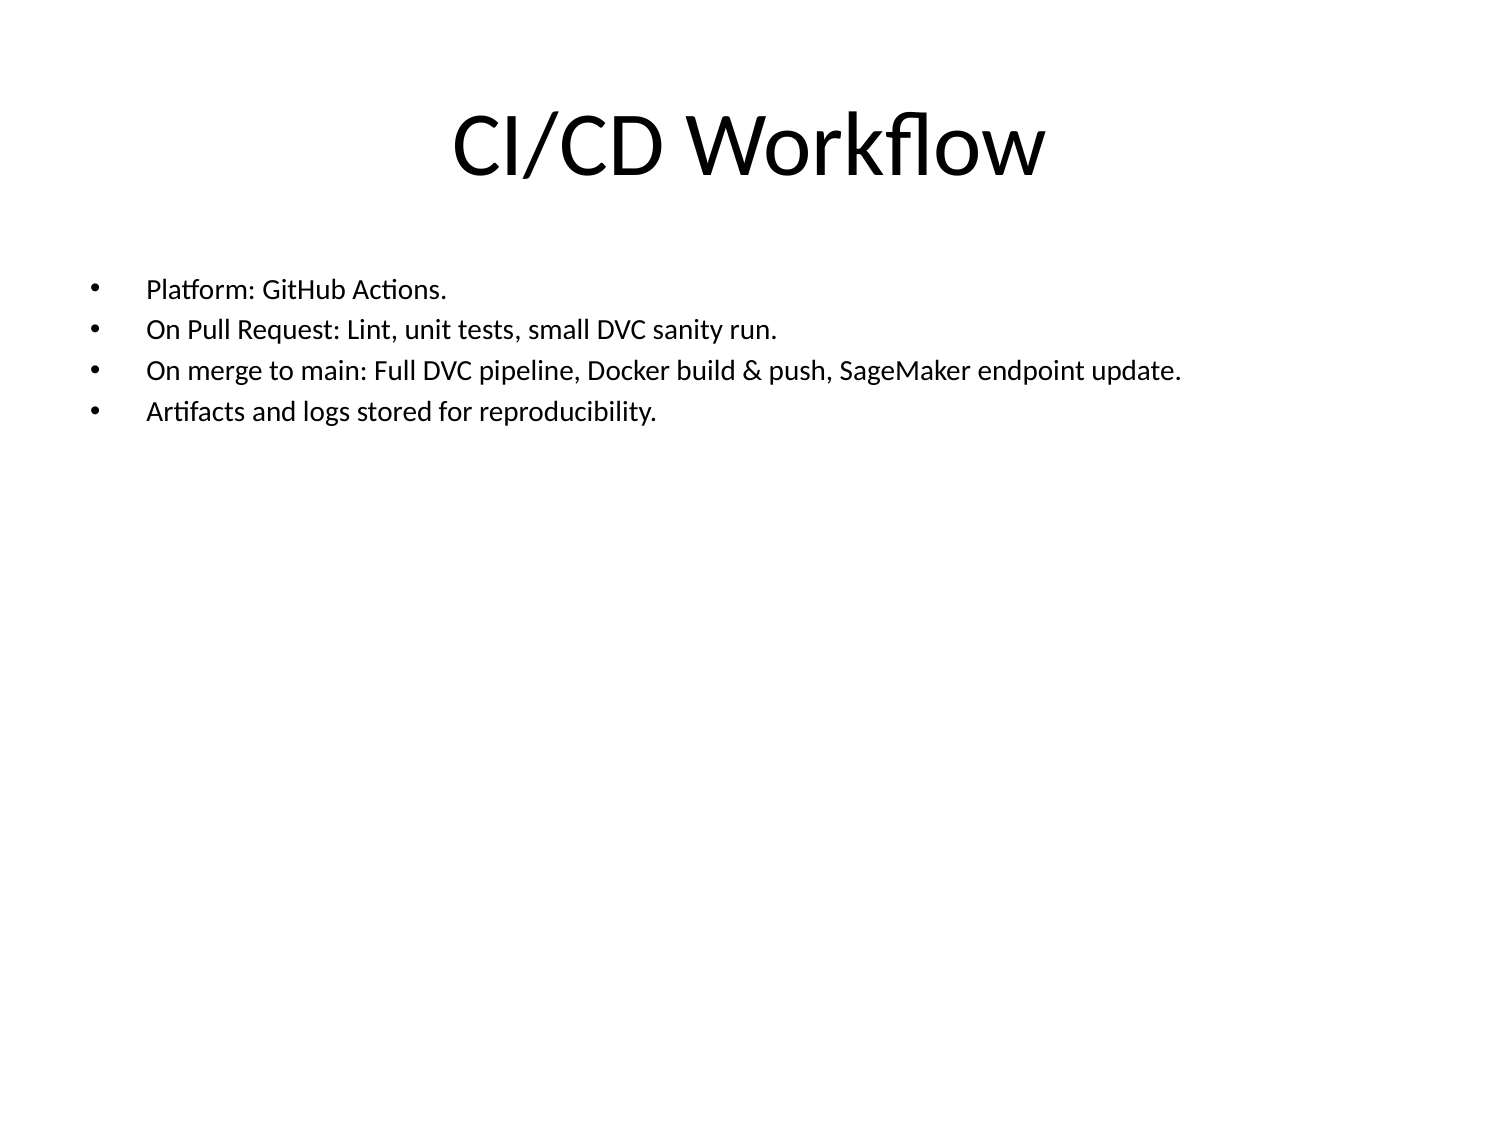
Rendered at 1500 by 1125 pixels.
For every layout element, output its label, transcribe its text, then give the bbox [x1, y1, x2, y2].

list Platform: GitHub Actions. On Pull Request: Lint, unit tests, small DVC sanity run. On merge to main: Full DVC pipeline, Docker build & push, SageMaker endpoint update. Artifacts and logs stored for reproducibility. [75, 262, 1425, 1005]
title CI/CD Workflow [75, 45, 1425, 233]
